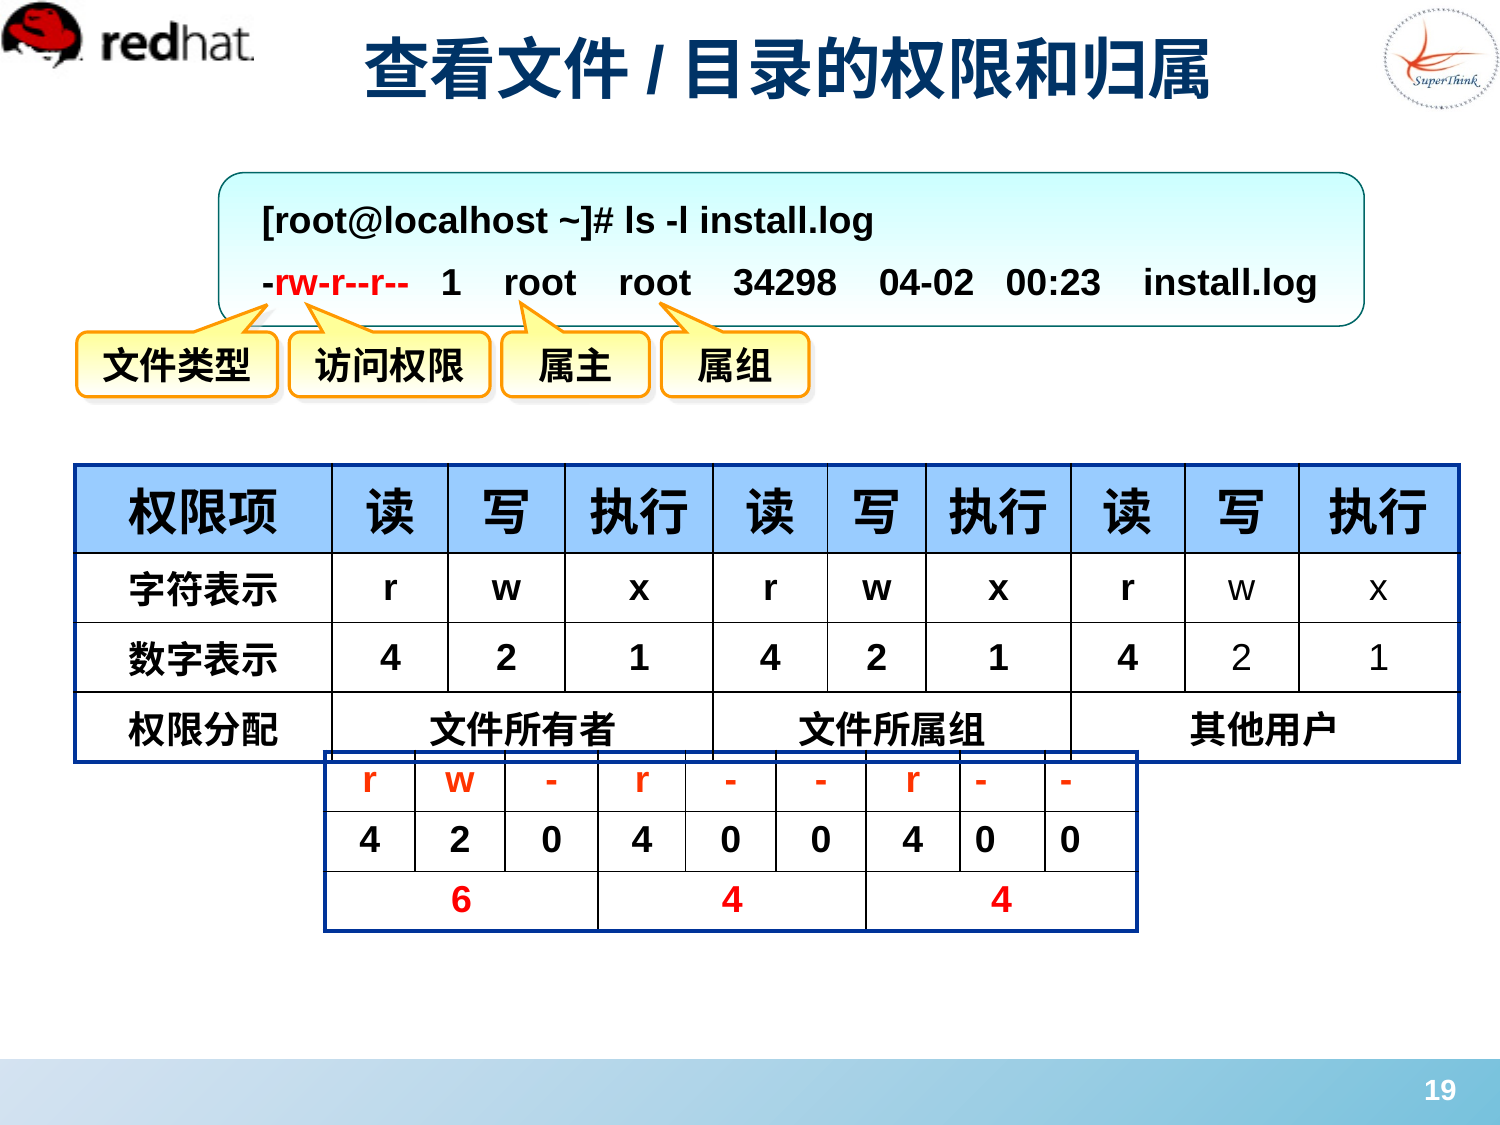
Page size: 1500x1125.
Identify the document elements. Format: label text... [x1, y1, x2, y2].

table_header 写 [449, 467, 564, 552]
table_cell 文件所属组 [714, 693, 1070, 760]
table_cell 2 [416, 812, 504, 871]
text_box 访问权限 [289, 304, 491, 397]
table_cell x [566, 554, 712, 622]
table_cell x [927, 554, 1070, 622]
table_header - [961, 764, 1044, 811]
table_cell 1 [566, 623, 712, 691]
text_box 属组 [659, 302, 810, 397]
text_box [root@localhost ~]# ls -l install.log -rw-r--r-- 1 root root 34298 04-02 00:23 install.log [218, 172, 1365, 327]
table_cell 4 [867, 872, 1135, 929]
slide_number 19 [1386, 1063, 1495, 1125]
table_cell 4 [867, 812, 959, 871]
table_header 读 [714, 467, 827, 552]
table_cell 2 [828, 623, 925, 691]
title 查看文件/目录的权限和归属 [348, 19, 1388, 115]
text_box 属主 [501, 303, 650, 397]
picture [0, 0, 254, 79]
table_cell 其他用户 [1072, 693, 1457, 760]
table_cell 字符表示 [77, 554, 331, 622]
table_cell 4 [333, 623, 447, 691]
table_cell w [449, 554, 564, 622]
table_header w [416, 764, 504, 811]
table_cell 4 [599, 812, 685, 871]
table_cell 文件所有者 [333, 693, 712, 760]
table_header 读 [1072, 467, 1184, 552]
table_header 读 [333, 467, 447, 552]
table_header 执行 [927, 467, 1070, 552]
table_cell x [1300, 554, 1457, 622]
table_header r [867, 764, 959, 811]
table_cell r [1072, 554, 1184, 622]
table_header - [777, 764, 865, 811]
table_cell w [1186, 554, 1298, 622]
table_cell 4 [1072, 623, 1184, 691]
table_header - [686, 764, 775, 811]
table_cell 4 [714, 623, 827, 691]
table_cell 1 [1300, 623, 1457, 691]
table_header r [599, 764, 685, 811]
table_cell 0 [686, 812, 775, 871]
table_cell 2 [449, 623, 564, 691]
table_cell 4 [599, 872, 865, 929]
table_header 执行 [1300, 467, 1457, 552]
table_header 权限项 [77, 467, 331, 552]
table_cell r [333, 554, 447, 622]
table_header - [506, 764, 597, 811]
table_cell 1 [927, 623, 1070, 691]
table_header 执行 [566, 467, 712, 552]
table_cell 0 [777, 812, 865, 871]
table_cell 2 [1186, 623, 1298, 691]
table_cell 6 [327, 872, 597, 929]
table_cell w [828, 554, 925, 622]
table_cell 4 [327, 812, 414, 871]
table_cell 0 [506, 812, 597, 871]
picture [1376, 2, 1500, 114]
table_cell 数字表示 [77, 623, 331, 691]
table_cell 0 [1046, 812, 1135, 871]
text_box 文件类型 [76, 304, 278, 397]
table_header - [1046, 764, 1135, 811]
table_header r [327, 764, 414, 811]
table_header 写 [1186, 467, 1298, 552]
table_cell r [714, 554, 827, 622]
table_cell 权限分配 [77, 693, 331, 760]
table_cell 0 [961, 812, 1044, 871]
table_header 写 [828, 467, 925, 552]
